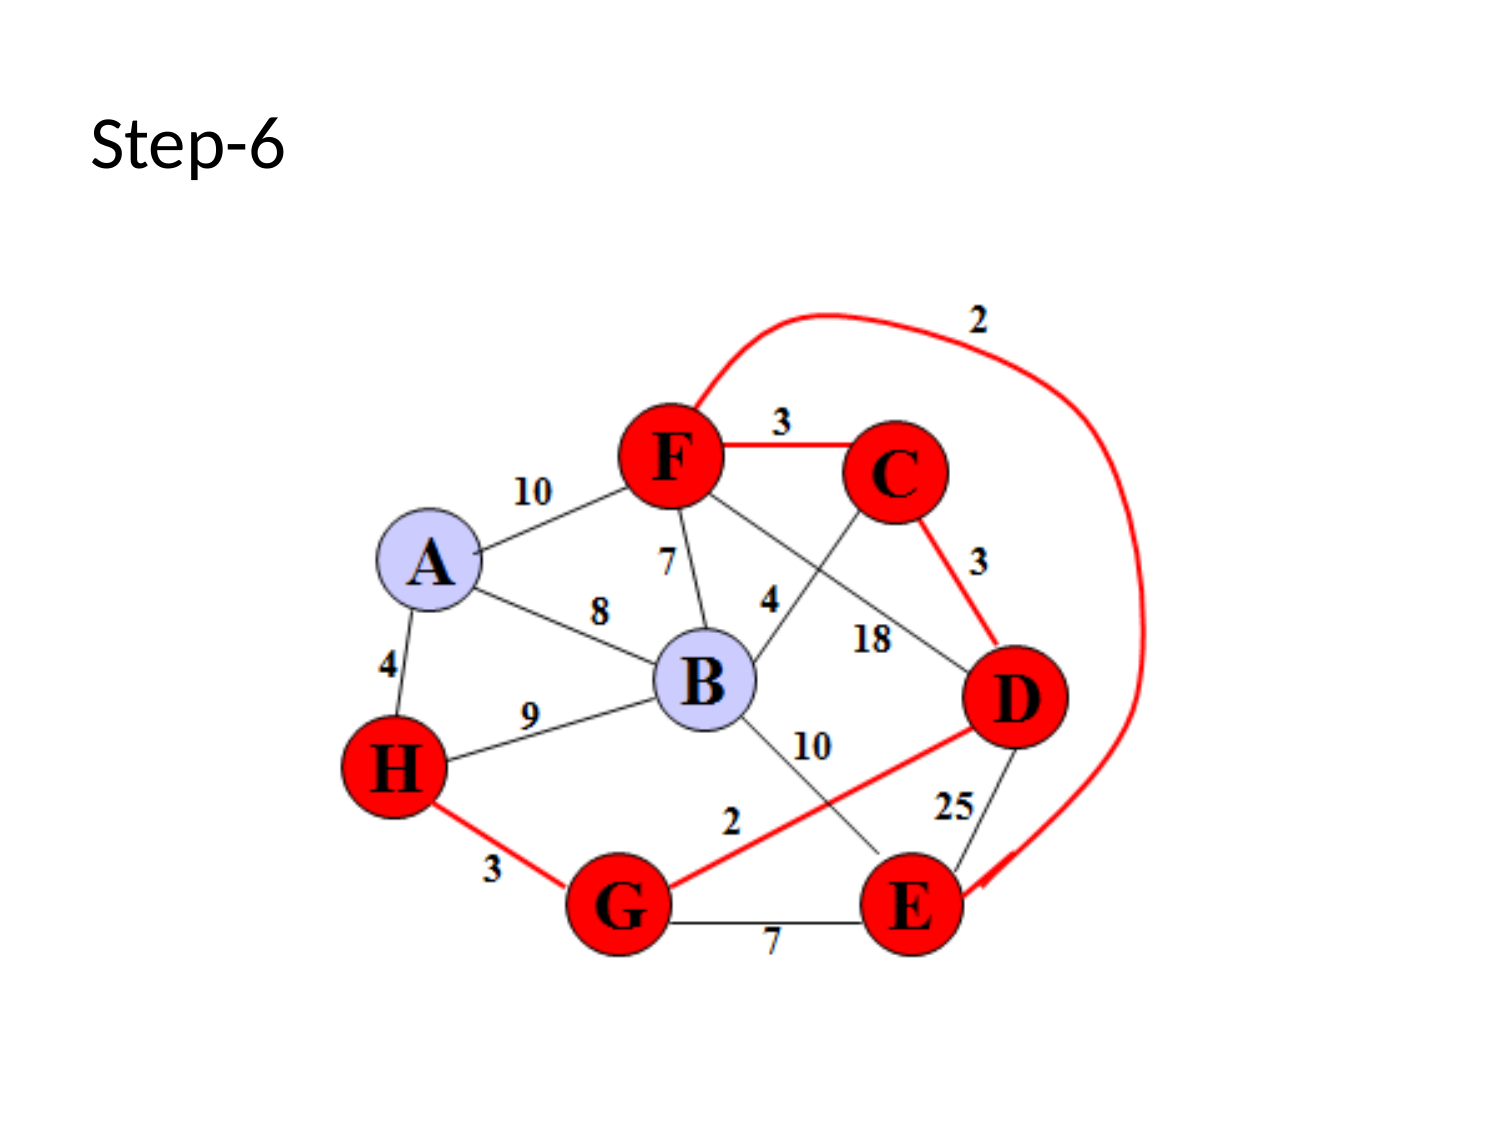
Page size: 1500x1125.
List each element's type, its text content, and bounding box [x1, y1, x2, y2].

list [304, 245, 1172, 1020]
title Step-6 [75, 45, 1425, 233]
